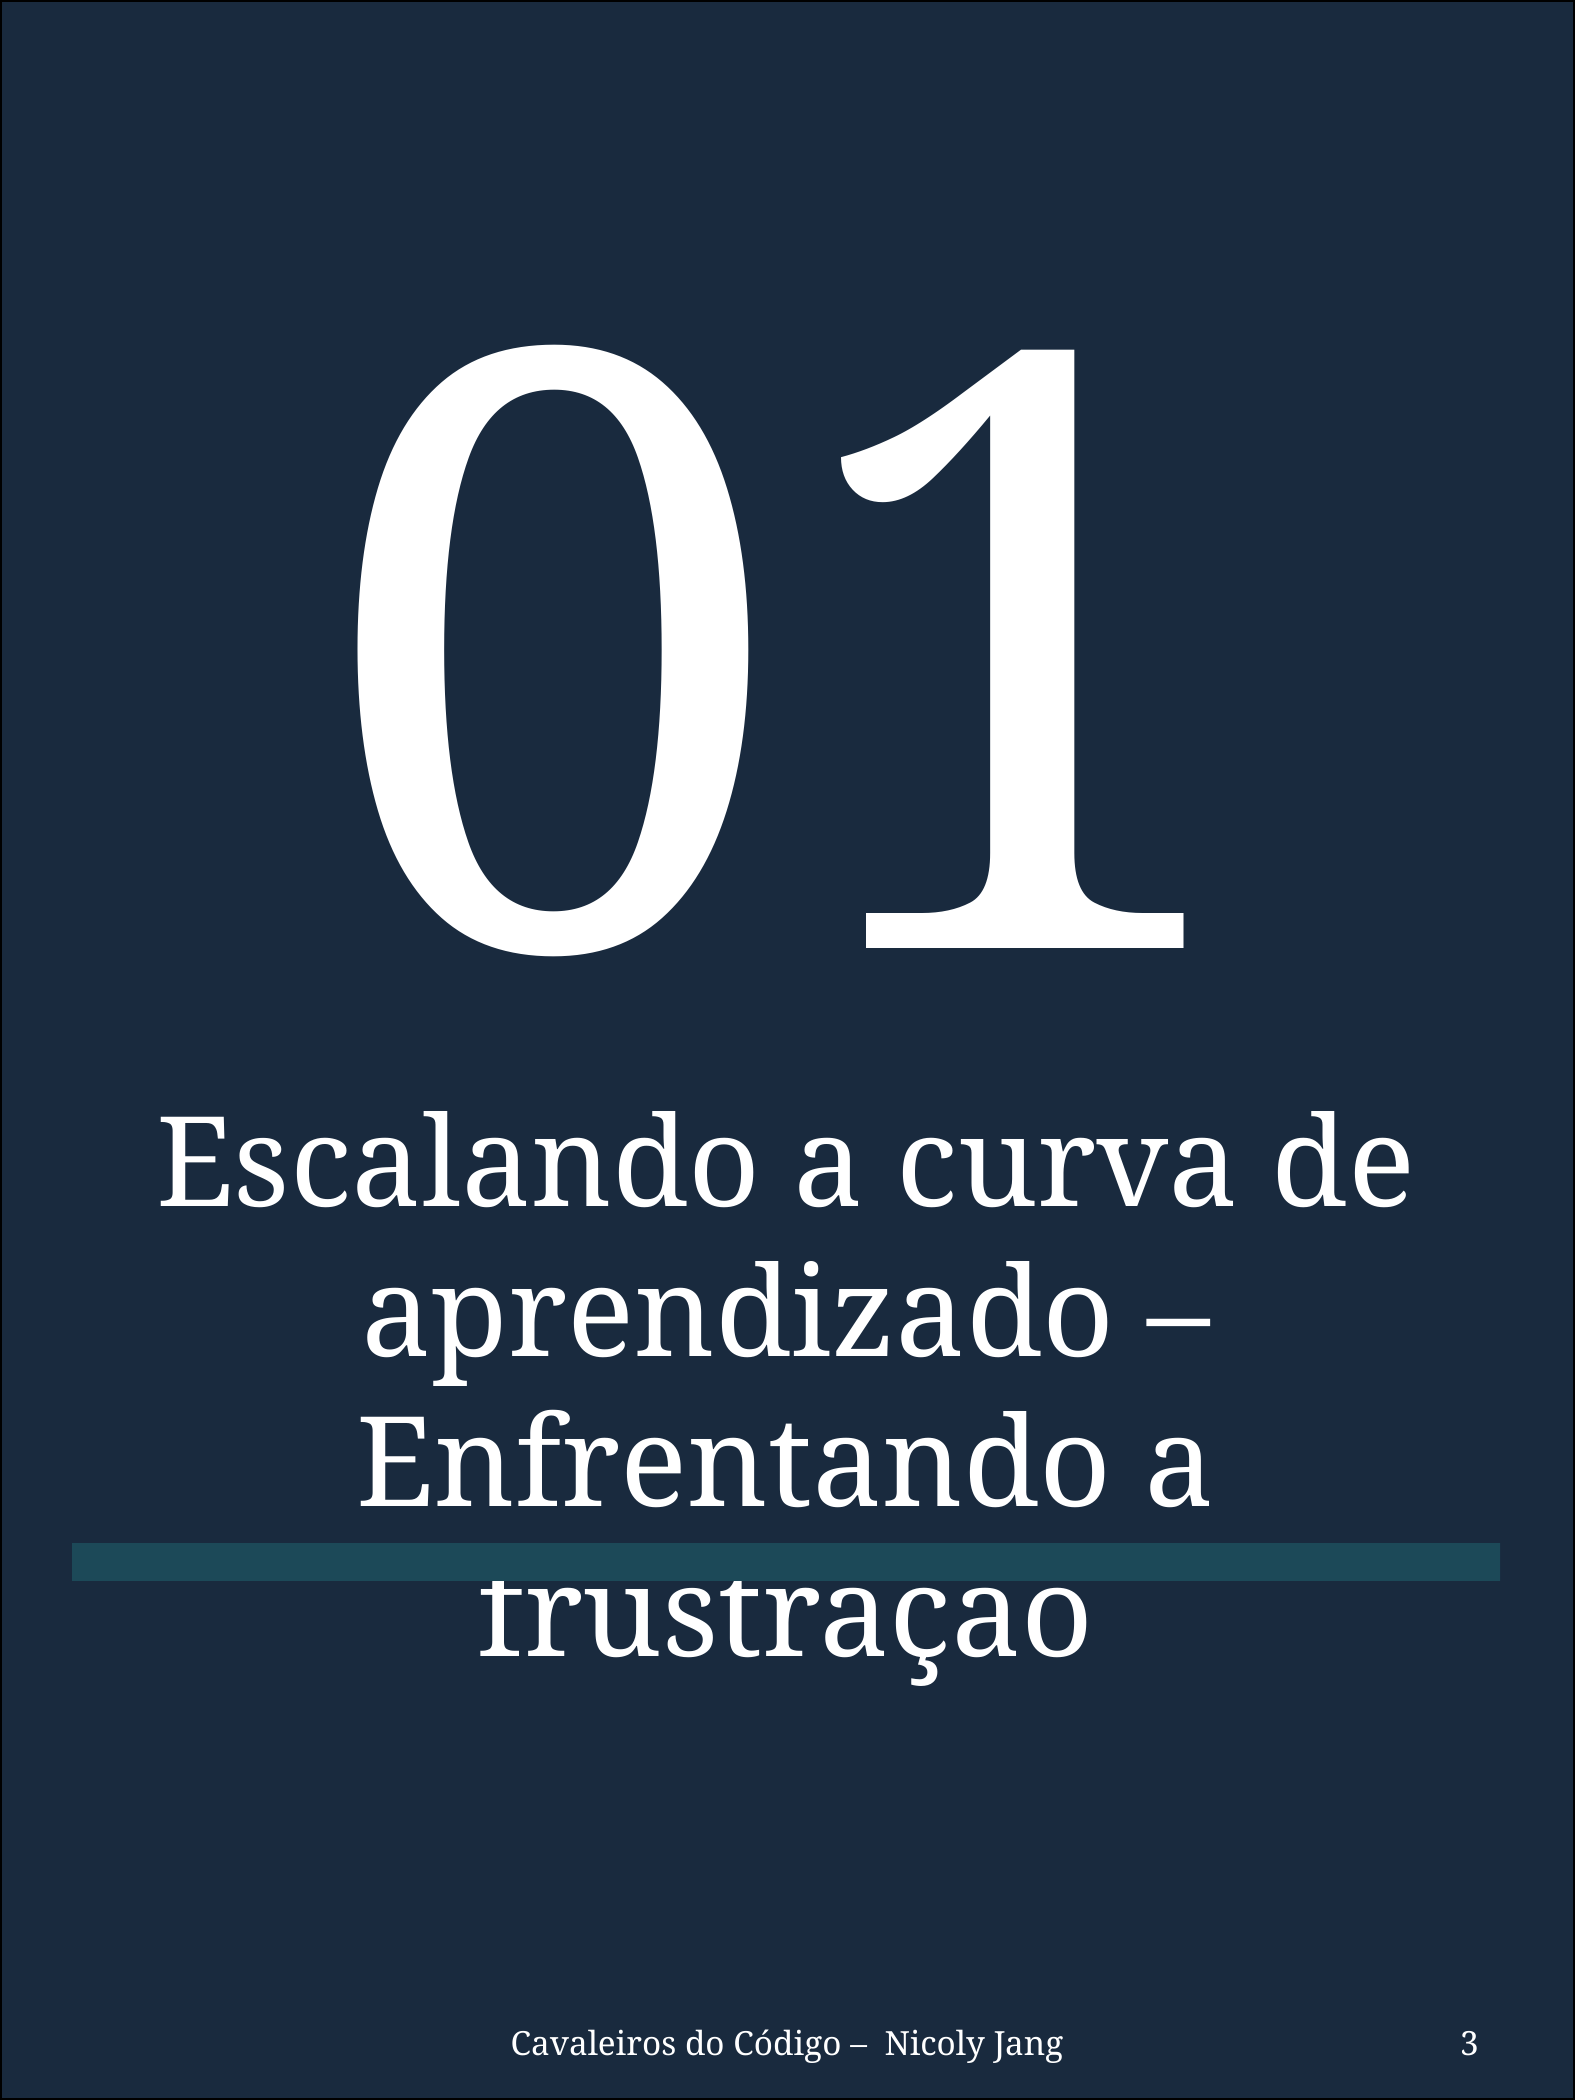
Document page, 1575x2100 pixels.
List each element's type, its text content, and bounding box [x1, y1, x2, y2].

text_box Escalando a curva de aprendizado – Enfrentando a frustração [72, 1582, 1501, 1689]
text_box [71, 1542, 1502, 1582]
text_box 3 [1441, 2014, 1497, 2070]
text_box Cavaleiros do Código – Nicoly Jang [485, 2014, 1090, 2070]
text_box Escalando a curva de aprendizado – Enfrentando a frustração [72, 1123, 1501, 1542]
text_box [0, 0, 1575, 2100]
text_box 01 [72, 108, 1501, 1123]
